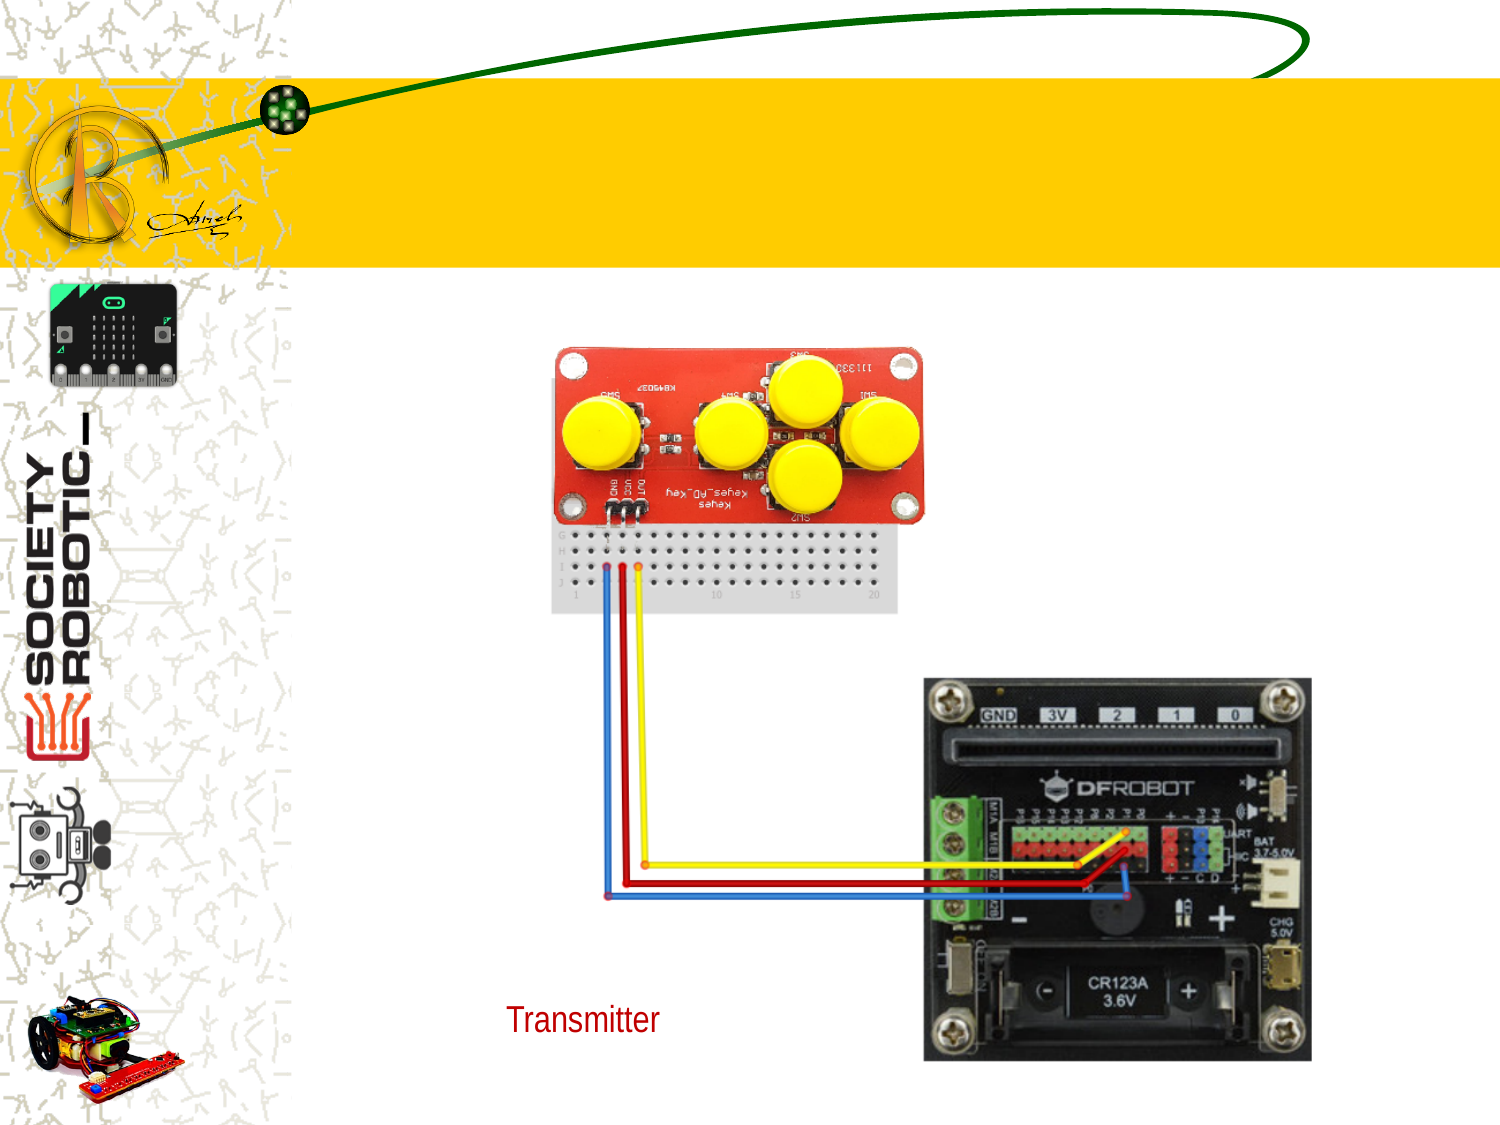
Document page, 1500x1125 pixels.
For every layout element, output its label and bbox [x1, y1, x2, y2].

picture [0, 0, 292, 1125]
picture [464, 302, 1351, 1111]
